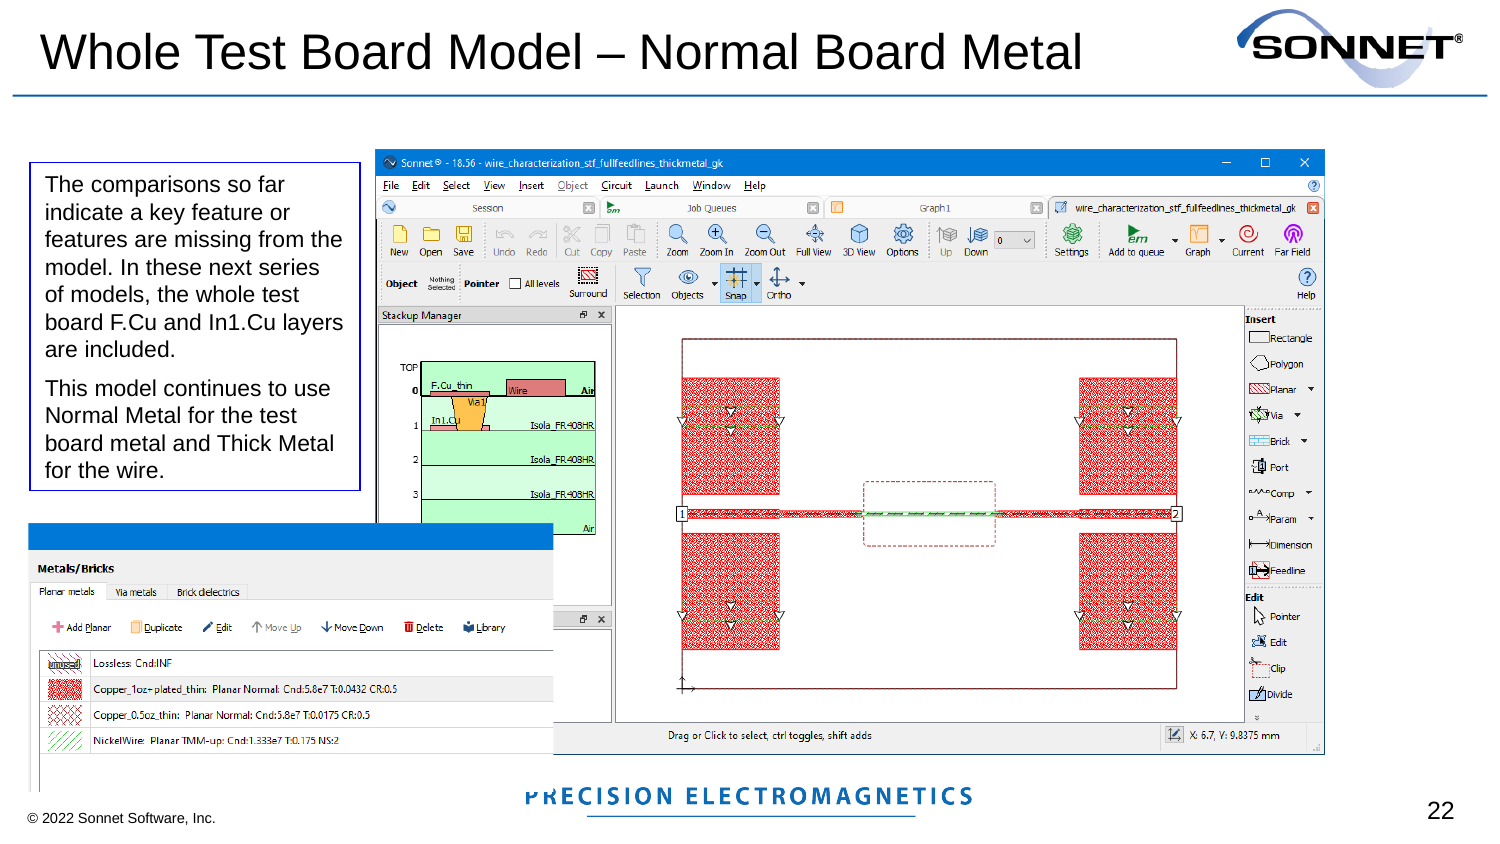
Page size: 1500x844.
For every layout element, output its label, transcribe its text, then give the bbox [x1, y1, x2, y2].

picture [28, 149, 1325, 817]
picture [1237, 9, 1463, 88]
text_box The comparisons so far indicate a key feature or features are missing from the model. In these next series of models, the whole test board F.Cu and In1.Cu layers are included. This model continues to use Normal Metal for the test board metal and Thick Metal for the wire. [29, 162, 360, 491]
title Whole Test Board Model – Normal Board Metal [24, 12, 1375, 85]
